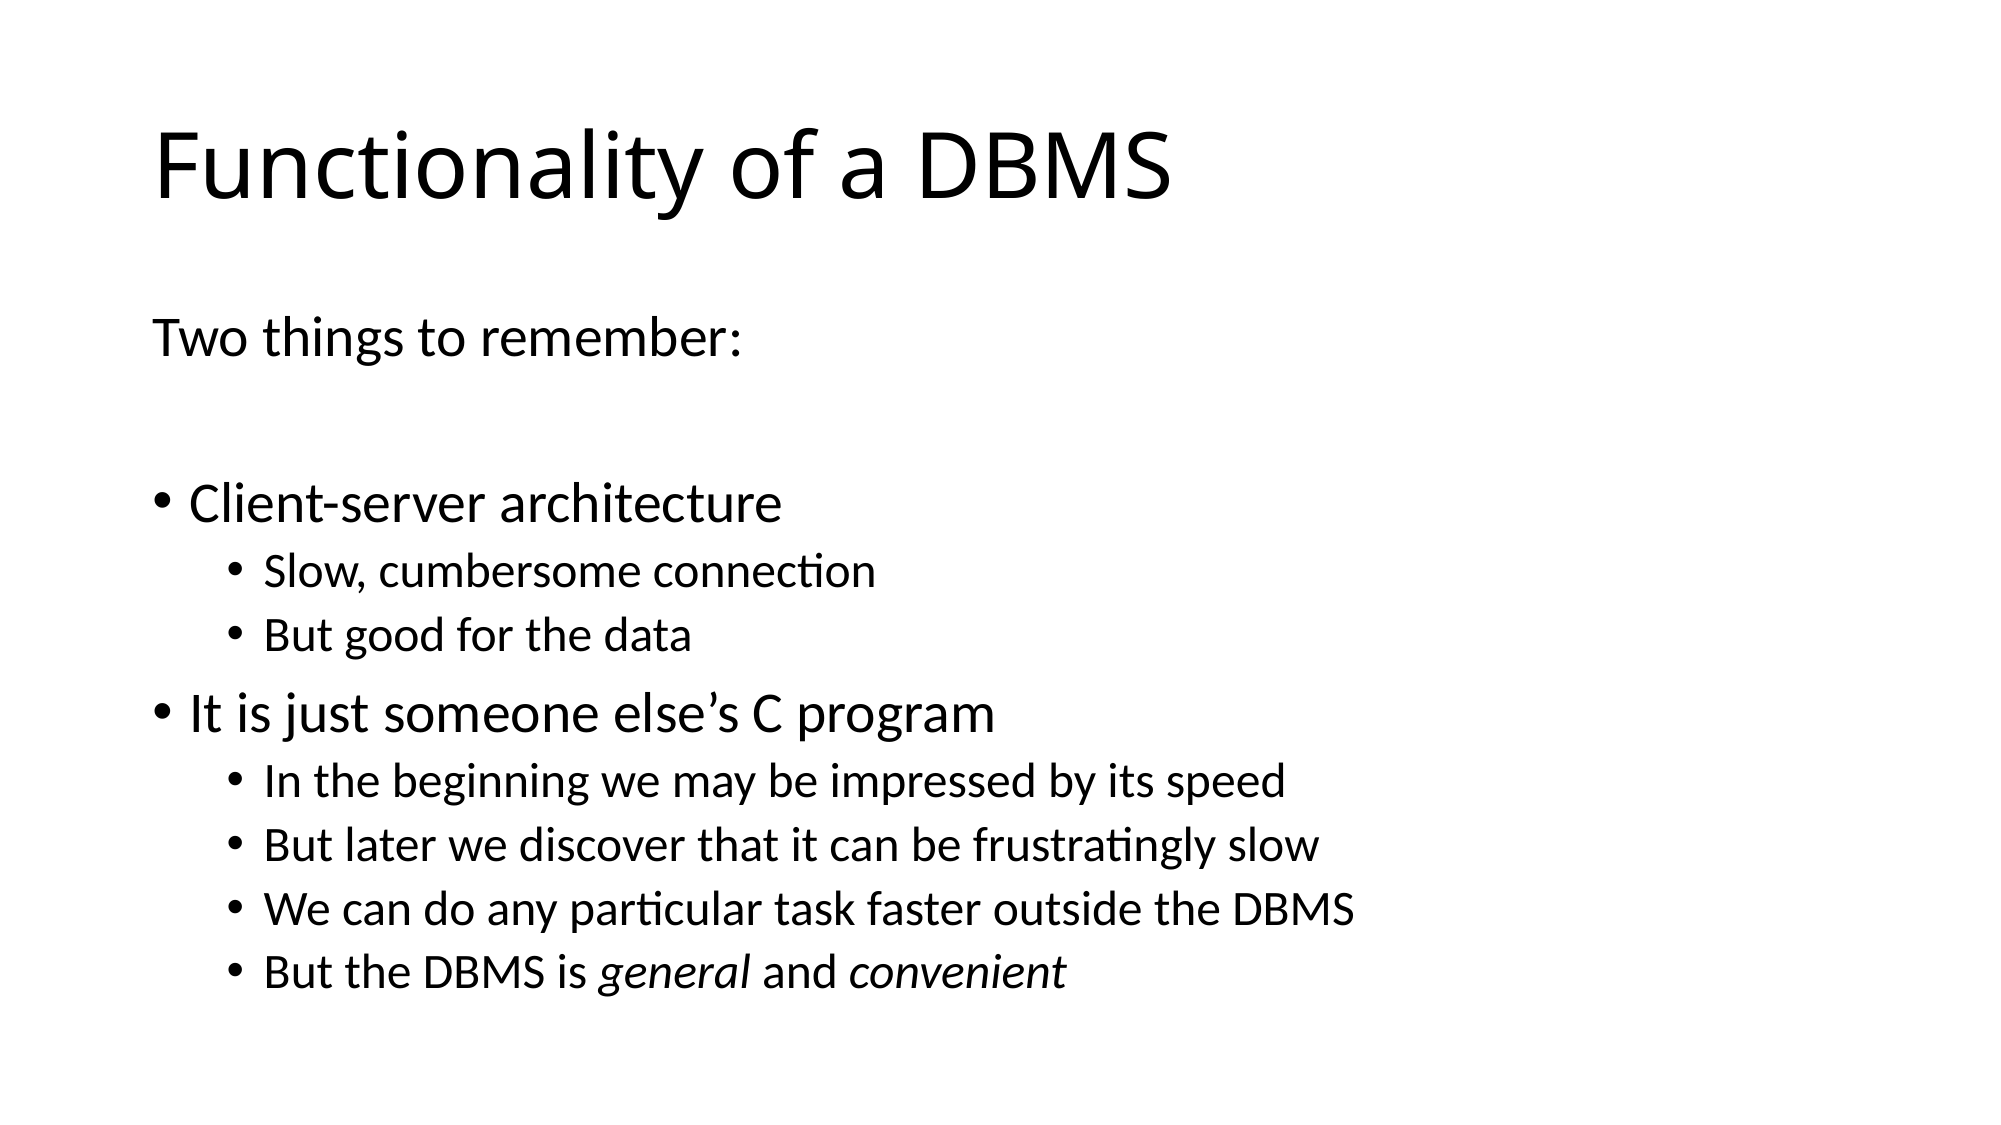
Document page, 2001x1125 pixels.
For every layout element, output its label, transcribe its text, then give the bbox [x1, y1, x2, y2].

list Two things to remember: Client-server architecture Slow, cumbersome connection But good for the data It is just someone else’s C program In the beginning we may be impressed by its speed But later we discover that it can be frustratingly slow We can do any particular task faster outside the DBMS But the DBMS is general and convenient [137, 299, 1863, 1014]
title Functionality of a DBMS [137, 59, 1863, 278]
